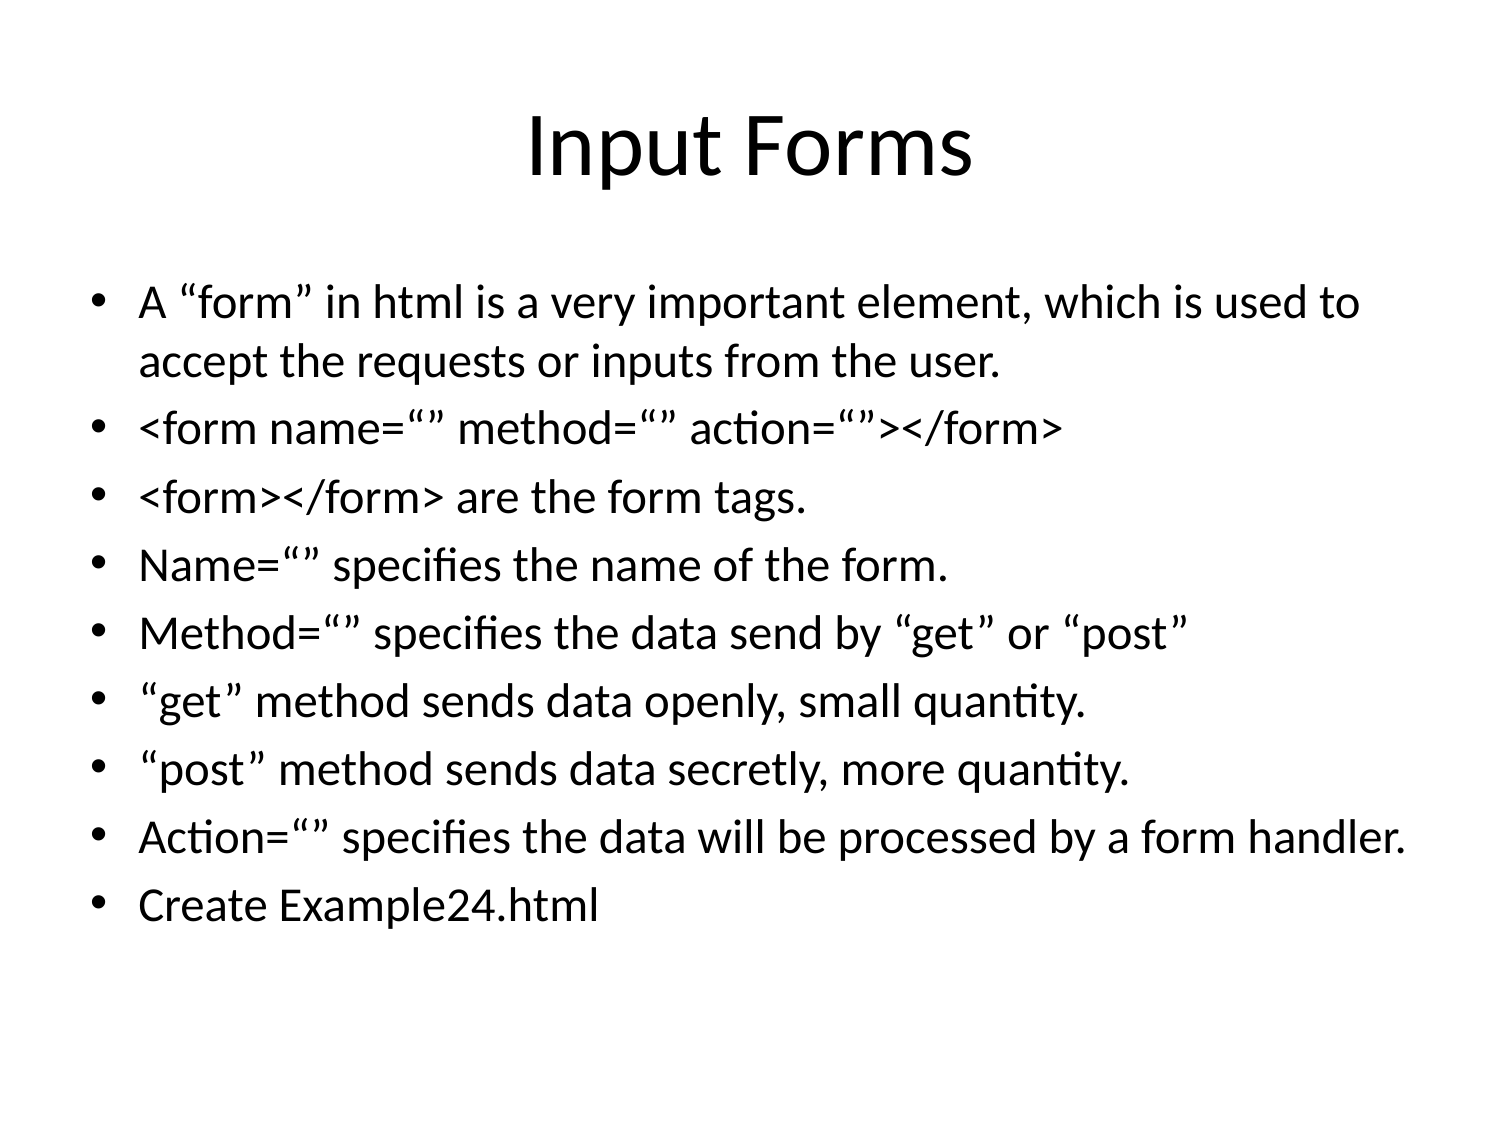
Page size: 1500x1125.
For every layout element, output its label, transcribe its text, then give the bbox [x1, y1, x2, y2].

title Input Forms [75, 45, 1425, 233]
list A “form” in html is a very important element, which is used to accept the requests or inputs from the user. <form name=“” method=“” action=“”></form> <form></form> are the form tags. Name=“” specifies the name of the form. Method=“” specifies the data send by “get” or “post” “get” method sends data openly, small quantity. “post” method sends data secretly, more quantity. Action=“” specifies the data will be processed by a form handler. Create Example24.html [75, 262, 1425, 1005]
